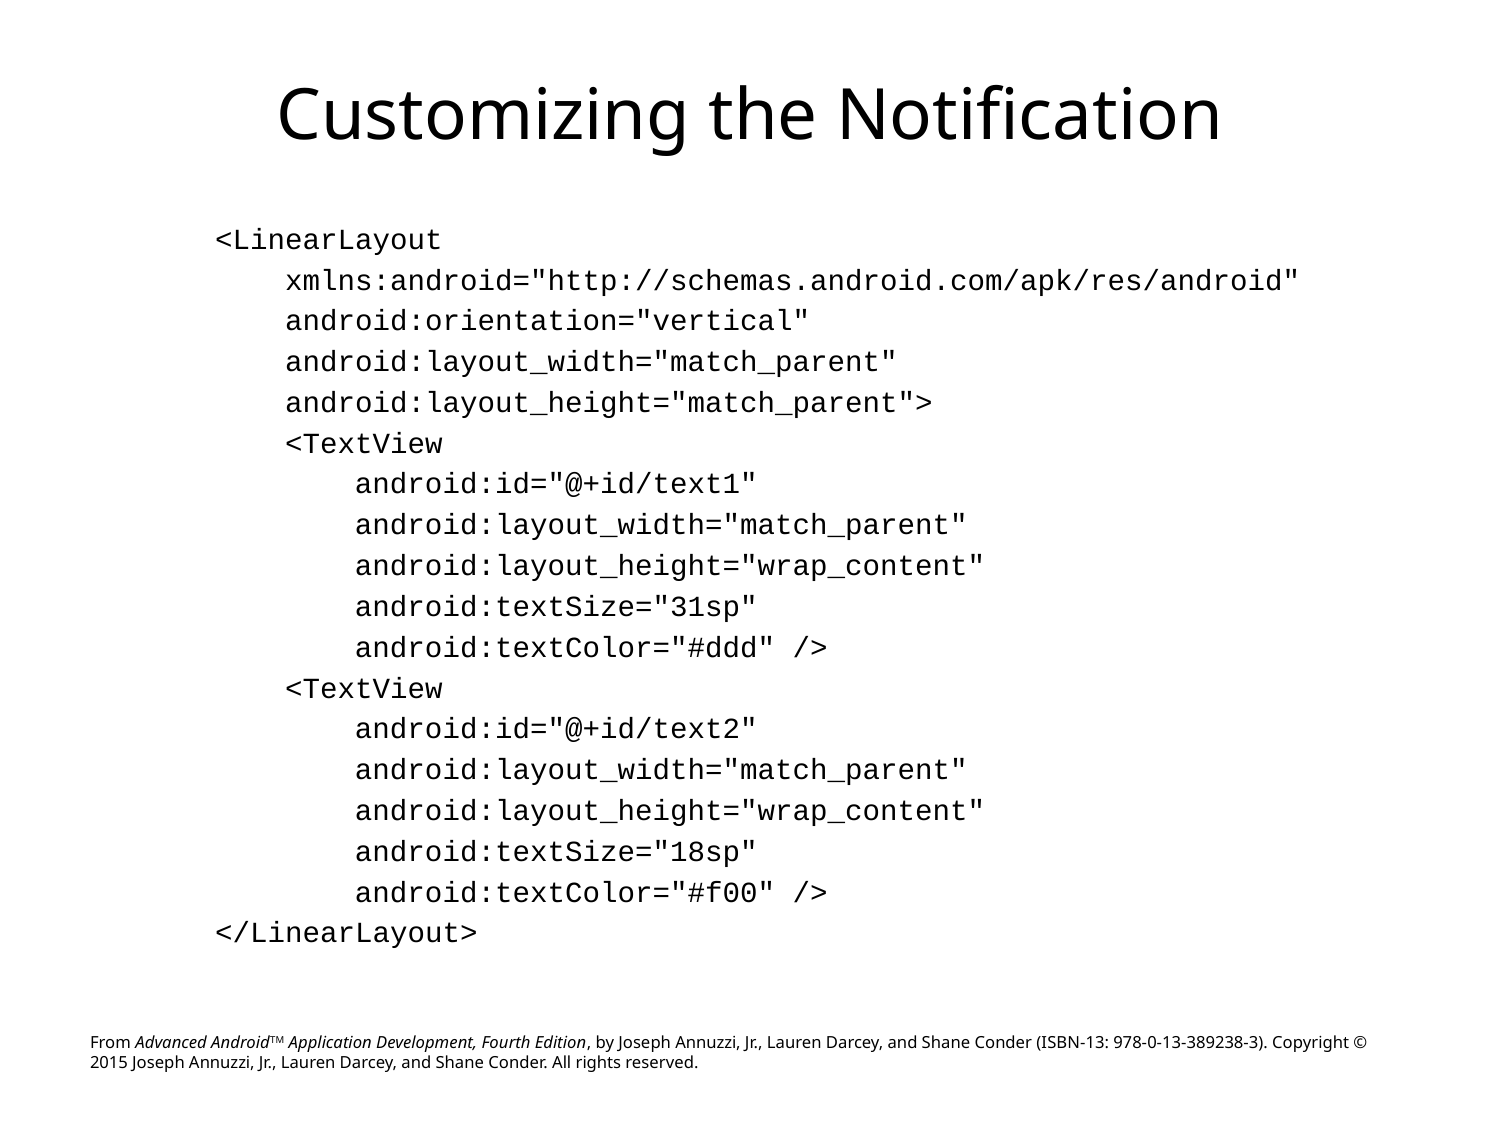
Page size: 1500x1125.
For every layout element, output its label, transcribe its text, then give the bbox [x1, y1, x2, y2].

footer From Advanced AndroidTM Application Development, Fourth Edition, by Joseph Annuzzi, Jr., Lauren Darcey, and Shane Conder (ISBN-13: 978-0-13-389238-3). Copyright © 2015 Joseph Annuzzi, Jr., Lauren Darcey, and Shane Conder. All rights reserved. [74, 1024, 1426, 1103]
title Customizing the Notification [75, 45, 1425, 188]
list <LinearLayout xmlns:android="http://schemas.android.com/apk/res/android" android:orientation="vertical" android:layout_width="match_parent" android:layout_height="match_parent"> <TextView android:id="@+id/text1" android:layout_width="match_parent" android:layout_height="wrap_content" android:textSize="31sp" android:textColor="#ddd" /> <TextView android:id="@+id/text2" android:layout_width="match_parent" android:layout_height="wrap_content" android:textSize="18sp" android:textColor="#f00" /> </LinearLayout> [75, 212, 1425, 1005]
